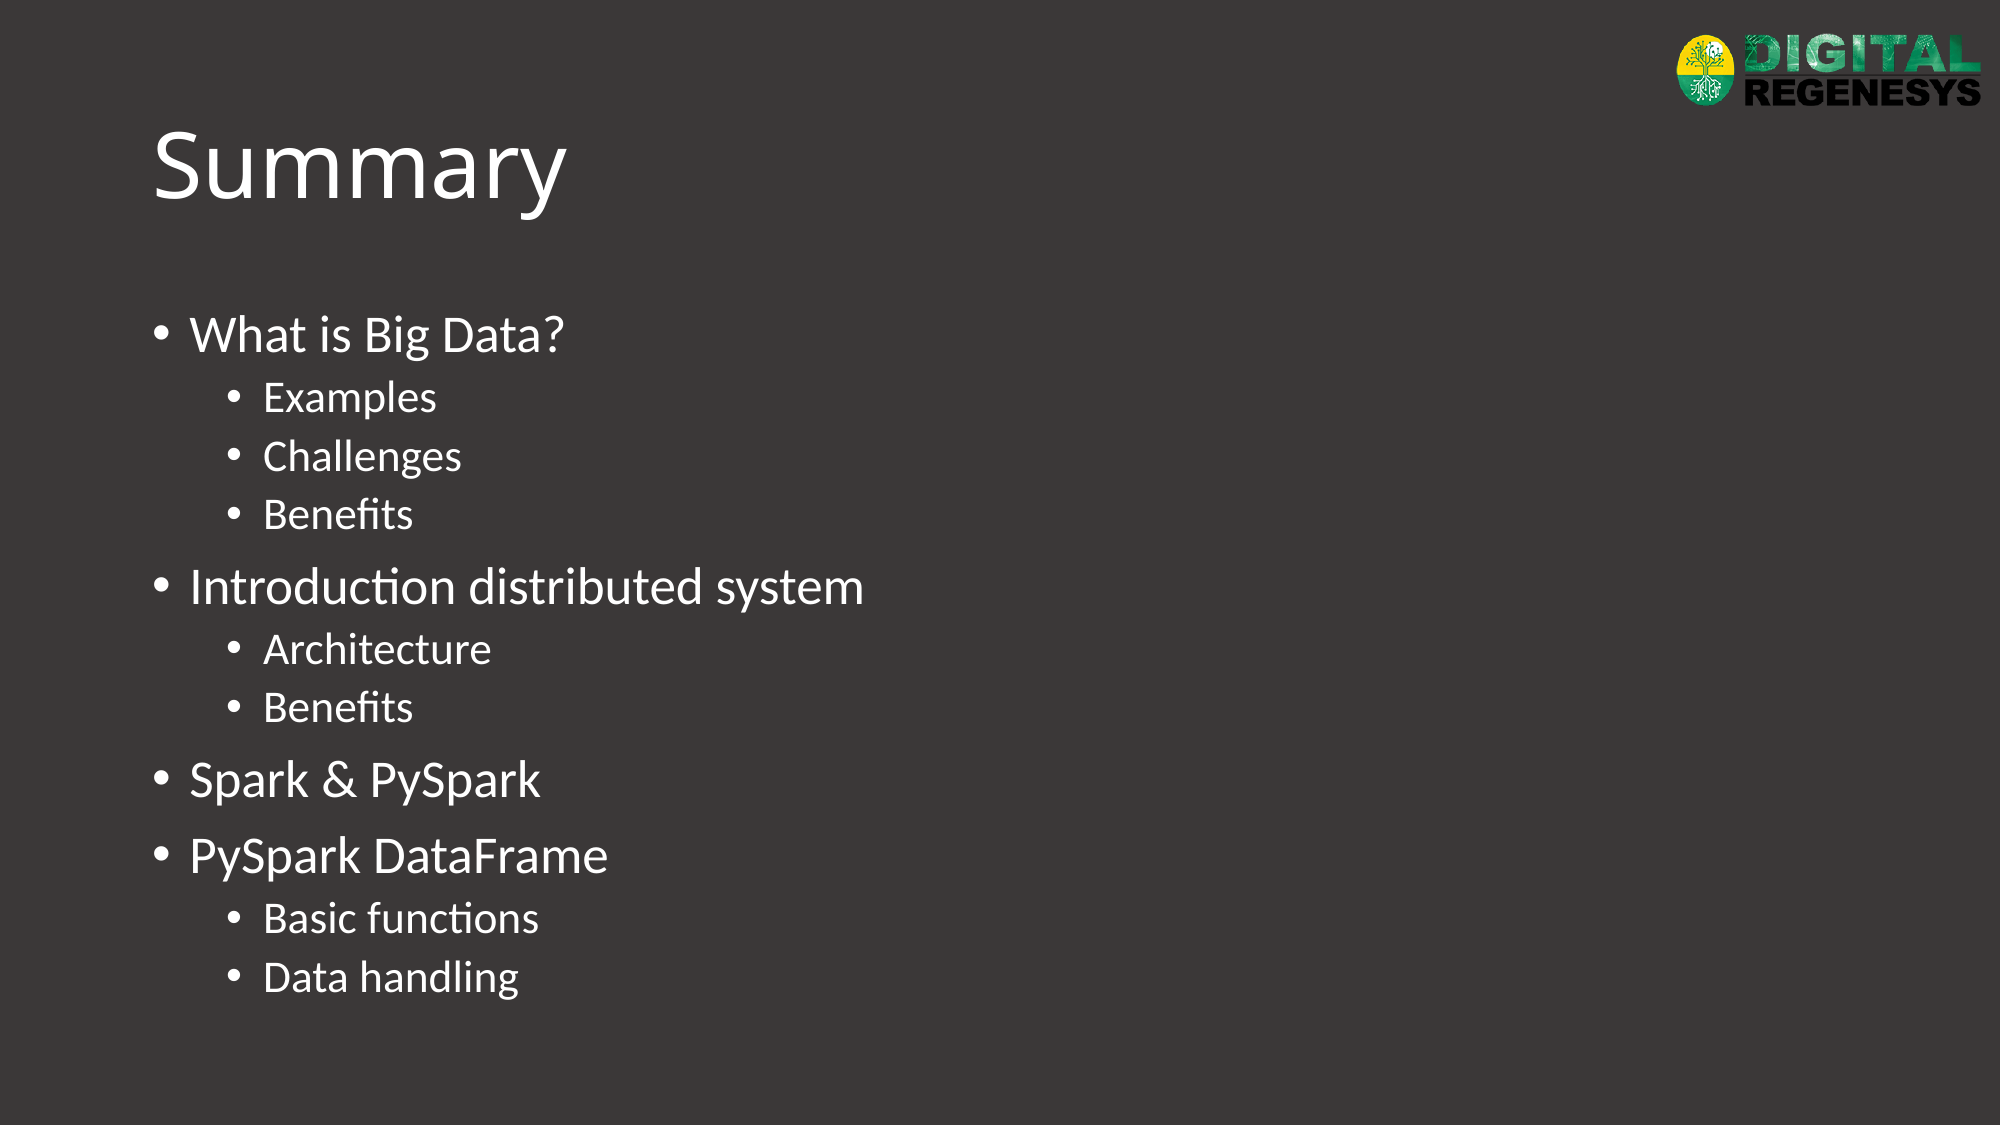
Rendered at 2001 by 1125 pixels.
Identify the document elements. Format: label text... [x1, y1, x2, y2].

list What is Big Data? Examples Challenges Benefits Introduction distributed system Architecture Benefits Spark & PySpark PySpark DataFrame Basic functions Data handling [137, 299, 1863, 1014]
title Summary [137, 59, 1863, 278]
picture [1676, 30, 1987, 109]
